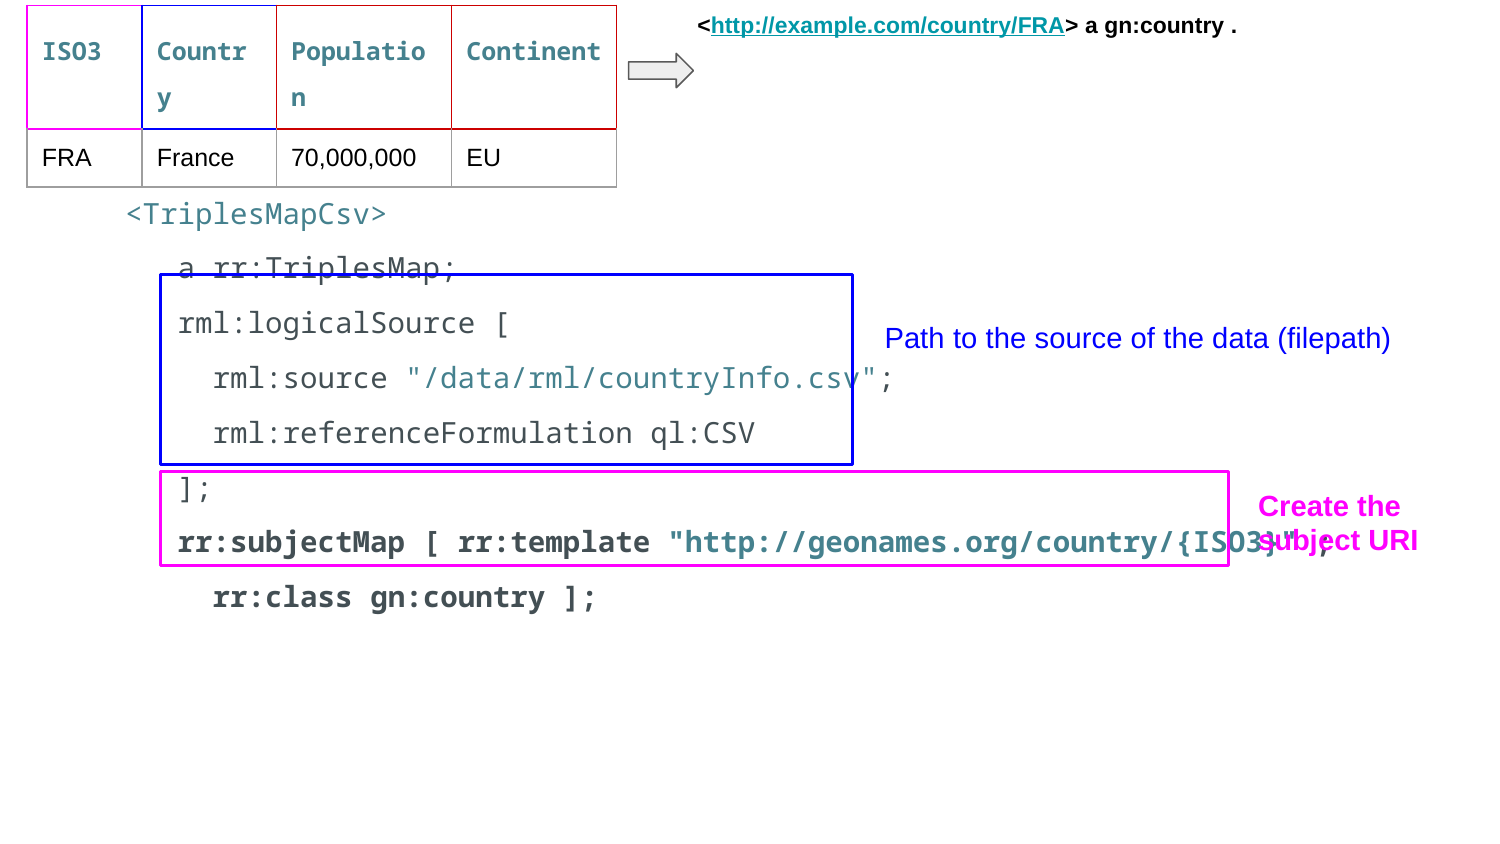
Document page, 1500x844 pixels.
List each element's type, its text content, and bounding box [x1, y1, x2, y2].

table_header Country [143, 6, 276, 128]
table_cell EU [452, 130, 616, 186]
table_header Population [277, 6, 451, 128]
text_box Path to the source of the data (filepath) [869, 304, 1423, 386]
text_box [160, 274, 853, 465]
text_box Create the subject URI [1243, 471, 1490, 635]
table_cell 70,000,000 [277, 130, 451, 186]
text_box [628, 53, 694, 88]
text_box [160, 471, 1229, 566]
table_header Continent [452, 6, 616, 128]
text_box <http://example.com/country/FRA> a gn:country . [682, 0, 1490, 203]
table_header ISO3 [28, 6, 141, 128]
table_cell FRA [28, 130, 141, 186]
table_header <TriplesMapCsv> a rr:TriplesMap; rml:logicalSource [ rml:source "/data/rml/countryInfo.csv"; rml:referenceFormulation ql:CSV ]; rr:subjectMap [ rr:template "http://geonames.org/country/{ISO3}" ; rr:class gn:country ]; [115, 167, 1410, 701]
table_cell France [143, 130, 276, 186]
